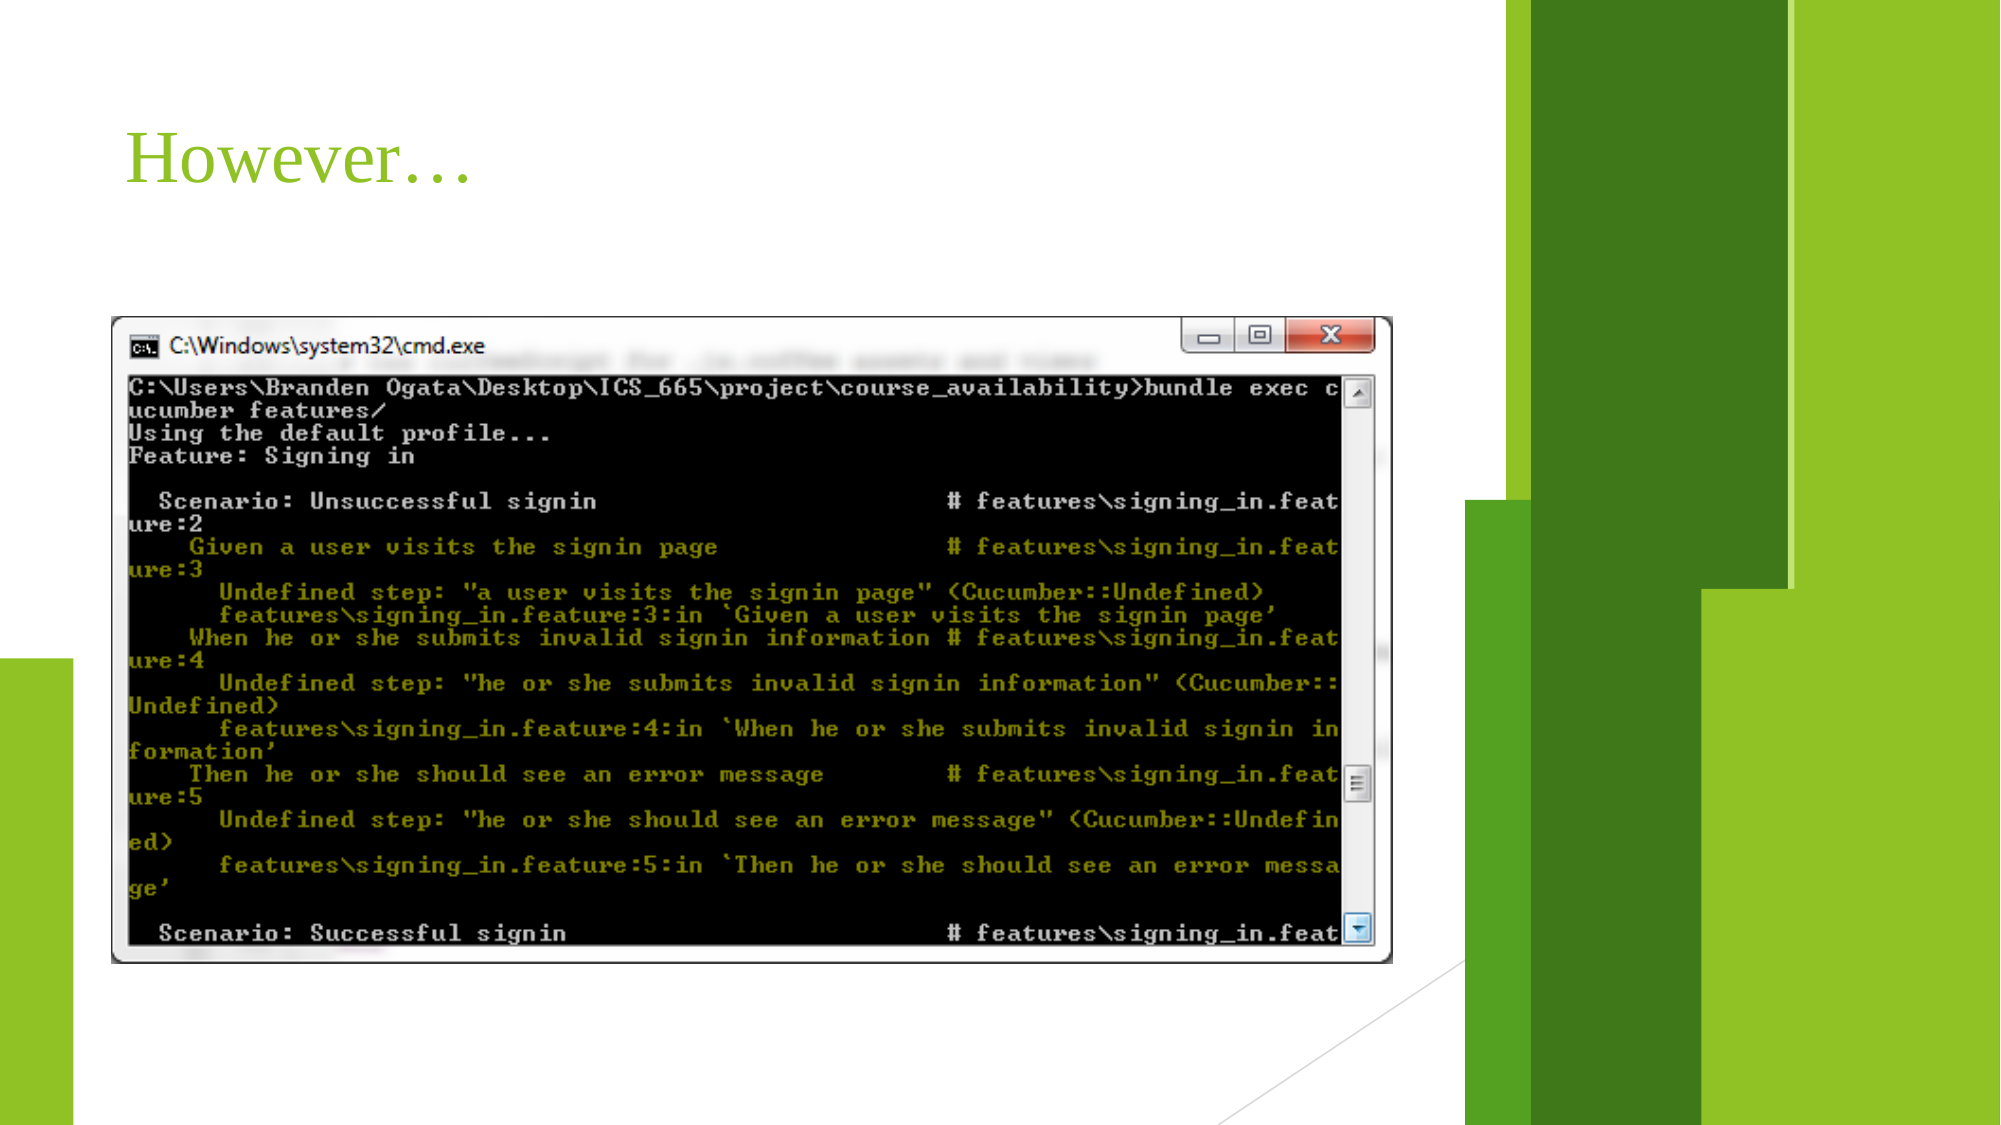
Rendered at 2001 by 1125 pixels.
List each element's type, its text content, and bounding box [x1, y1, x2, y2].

text_box However… [111, 99, 1522, 317]
picture [111, 316, 1393, 965]
